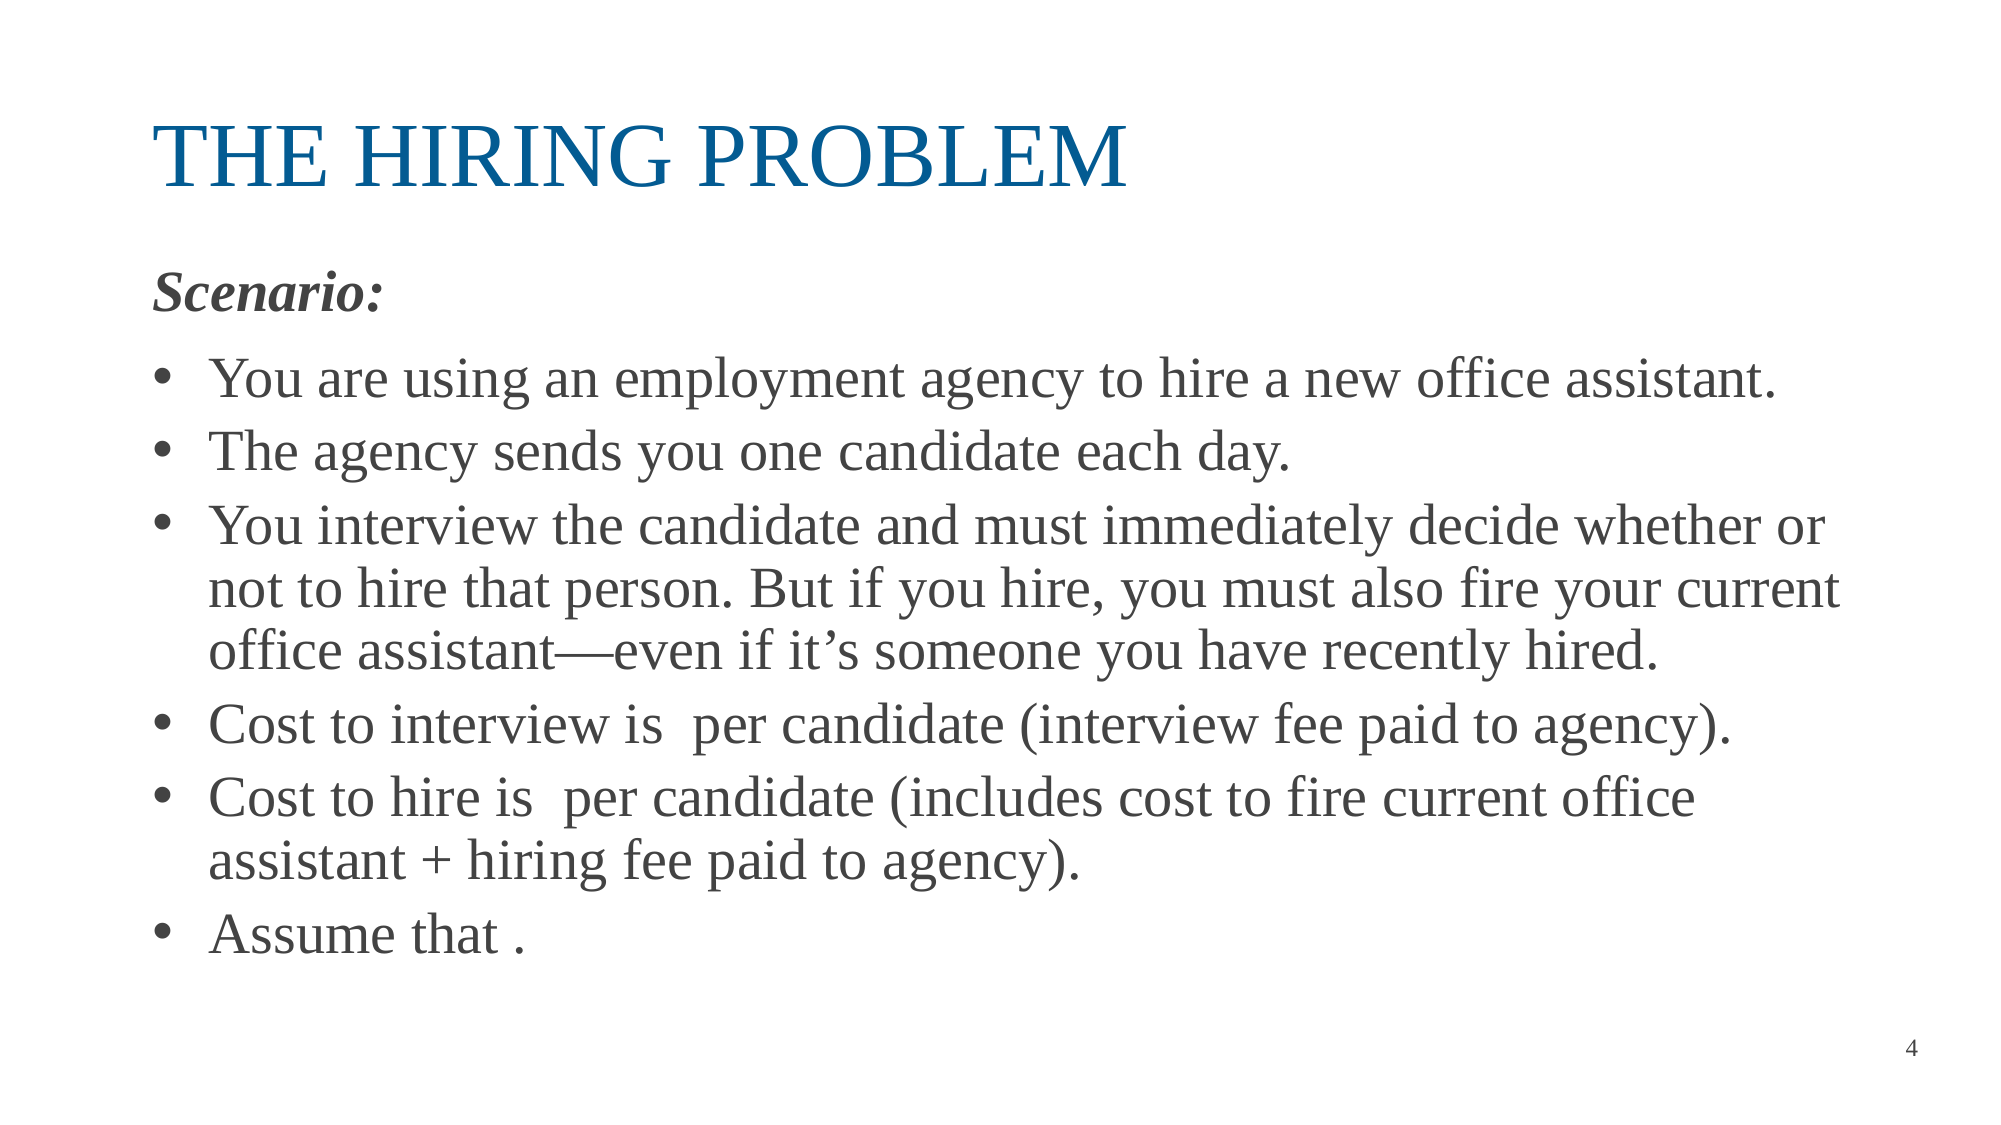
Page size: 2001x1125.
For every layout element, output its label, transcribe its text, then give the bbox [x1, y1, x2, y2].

title THE HIRING PROBLEM [137, 48, 1863, 266]
slide_number 4 [1483, 1016, 1934, 1077]
